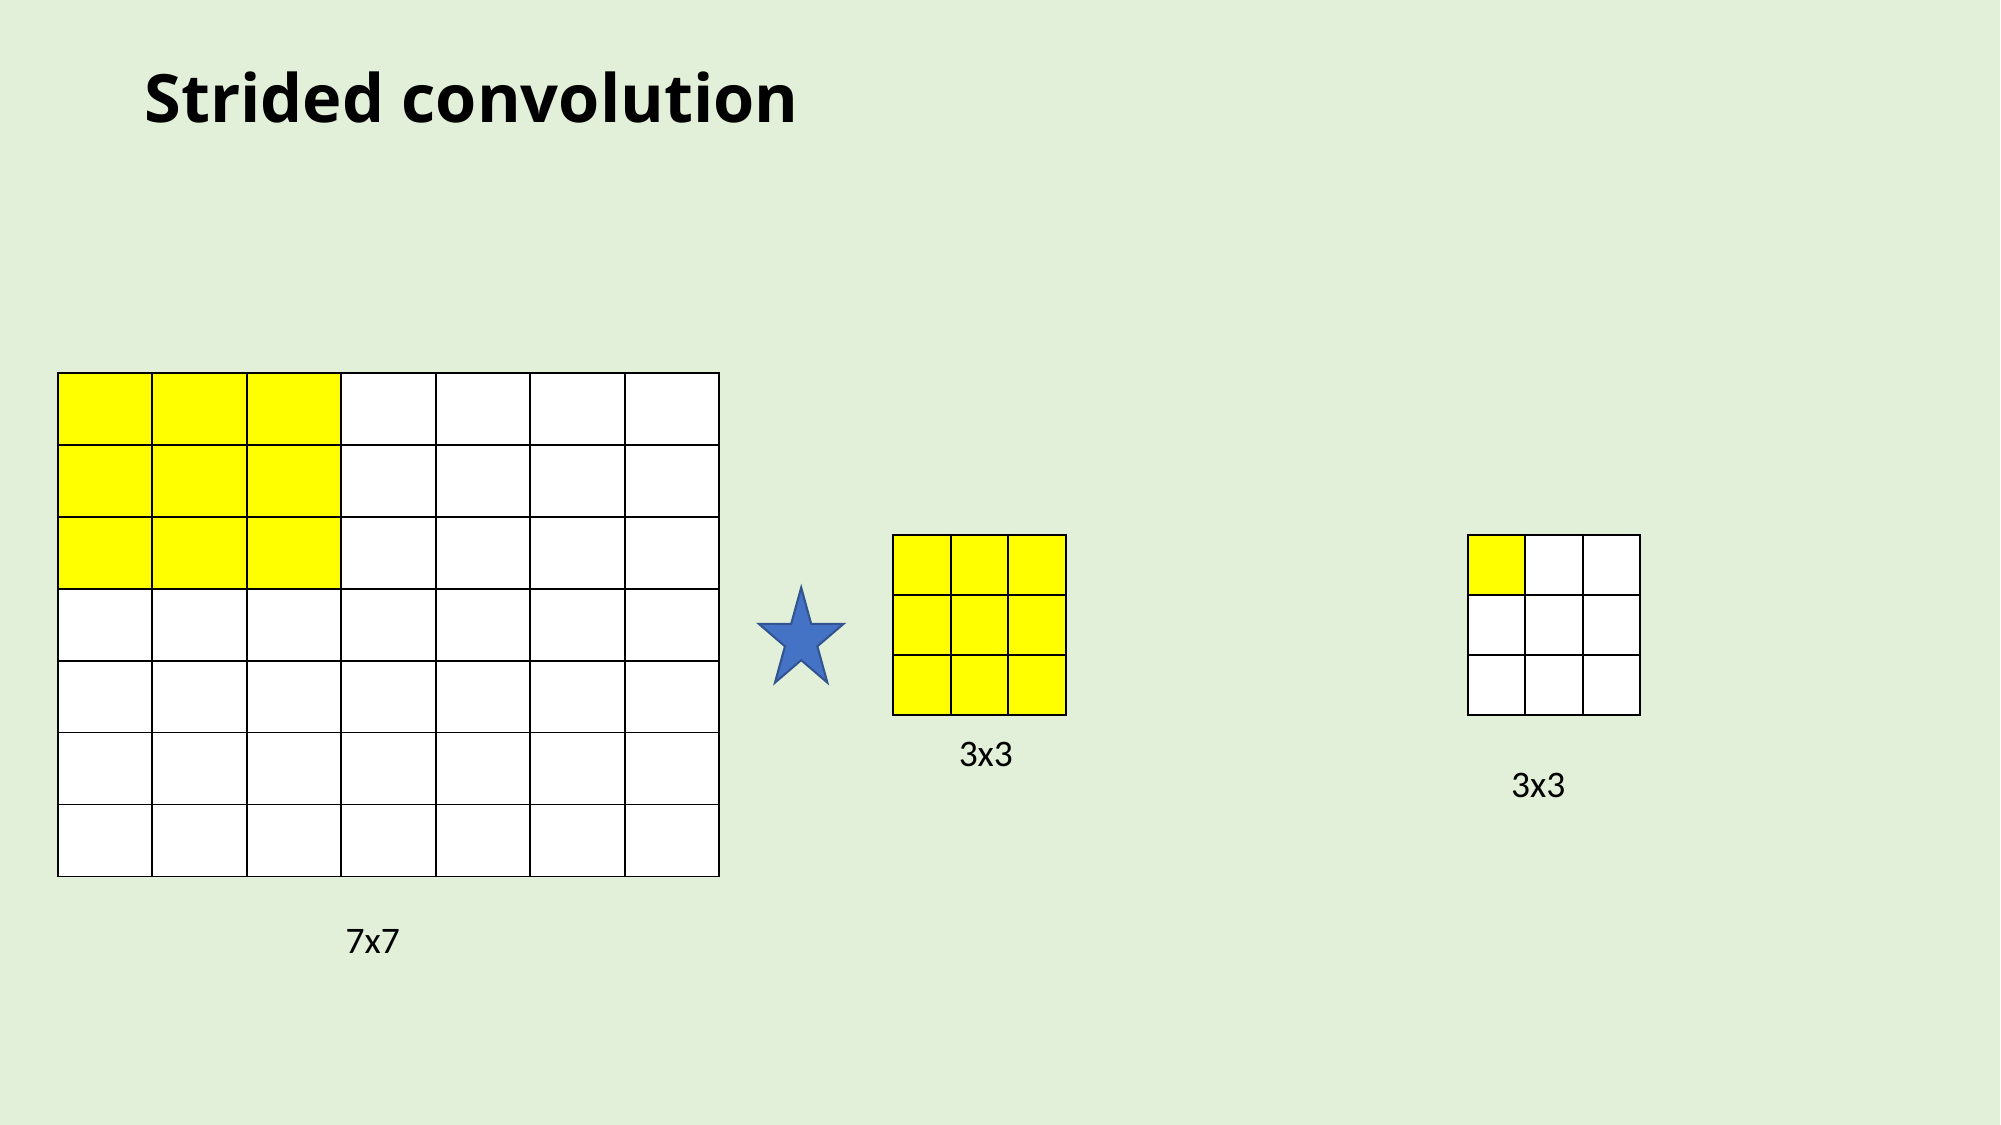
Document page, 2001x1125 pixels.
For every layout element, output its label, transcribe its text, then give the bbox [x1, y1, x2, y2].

table_cell [437, 805, 529, 876]
table_header [248, 374, 340, 444]
table_cell [1469, 596, 1524, 654]
table_cell [626, 662, 718, 732]
table_header [952, 536, 1007, 594]
table_cell [342, 518, 435, 588]
table_cell [248, 590, 340, 660]
table_cell [437, 446, 529, 516]
table_cell [1469, 656, 1524, 714]
table_cell [59, 446, 151, 516]
text_box 3x3 [1496, 752, 1612, 812]
table_cell [59, 662, 151, 732]
text_box [756, 583, 847, 686]
table_header [1584, 536, 1639, 594]
table_cell [1584, 656, 1639, 714]
table_cell [248, 733, 340, 804]
table_cell [437, 518, 529, 588]
table_cell [437, 733, 529, 804]
table_cell [59, 590, 151, 660]
text_box 3x3 [943, 721, 1060, 782]
table_header [531, 374, 624, 444]
text_box 7x7 [330, 908, 447, 969]
table_cell [894, 596, 950, 654]
table_cell [952, 596, 1007, 654]
table_header [1469, 536, 1524, 594]
table_cell [153, 518, 246, 588]
table_cell [342, 733, 435, 804]
table_cell [437, 590, 529, 660]
table_cell [626, 733, 718, 804]
table_cell [342, 590, 435, 660]
table_header [894, 536, 950, 594]
table_cell [952, 656, 1007, 714]
table_cell [626, 446, 718, 516]
table_cell [1526, 656, 1582, 714]
table_cell [342, 805, 435, 876]
table_cell [626, 518, 718, 588]
table_cell [59, 518, 151, 588]
table_header [59, 374, 151, 444]
text_box Strided convolution [129, 48, 989, 144]
table_cell [153, 662, 246, 732]
table_cell [153, 446, 246, 516]
table_header [342, 374, 435, 444]
table_cell [894, 656, 950, 714]
table_cell [531, 590, 624, 660]
table_cell [59, 805, 151, 876]
table_cell [153, 805, 246, 876]
table_cell [248, 518, 340, 588]
table_cell [1009, 596, 1065, 654]
table_cell [626, 805, 718, 876]
table_header [153, 374, 246, 444]
table_cell [531, 662, 624, 732]
table_header [626, 374, 718, 444]
table_cell [153, 733, 246, 804]
table_cell [1584, 596, 1639, 654]
table_header [1009, 536, 1065, 594]
table_cell [1009, 656, 1065, 714]
table_cell [153, 590, 246, 660]
table_cell [342, 662, 435, 732]
table_cell [248, 446, 340, 516]
table_cell [248, 805, 340, 876]
table_cell [342, 446, 435, 516]
table_header [437, 374, 529, 444]
table_cell [531, 518, 624, 588]
table_cell [531, 733, 624, 804]
table_cell [531, 446, 624, 516]
table_cell [248, 662, 340, 732]
table_cell [59, 733, 151, 804]
table_cell [626, 590, 718, 660]
table_cell [1526, 596, 1582, 654]
table_cell [437, 662, 529, 732]
table_cell [531, 805, 624, 876]
table_header [1526, 536, 1582, 594]
